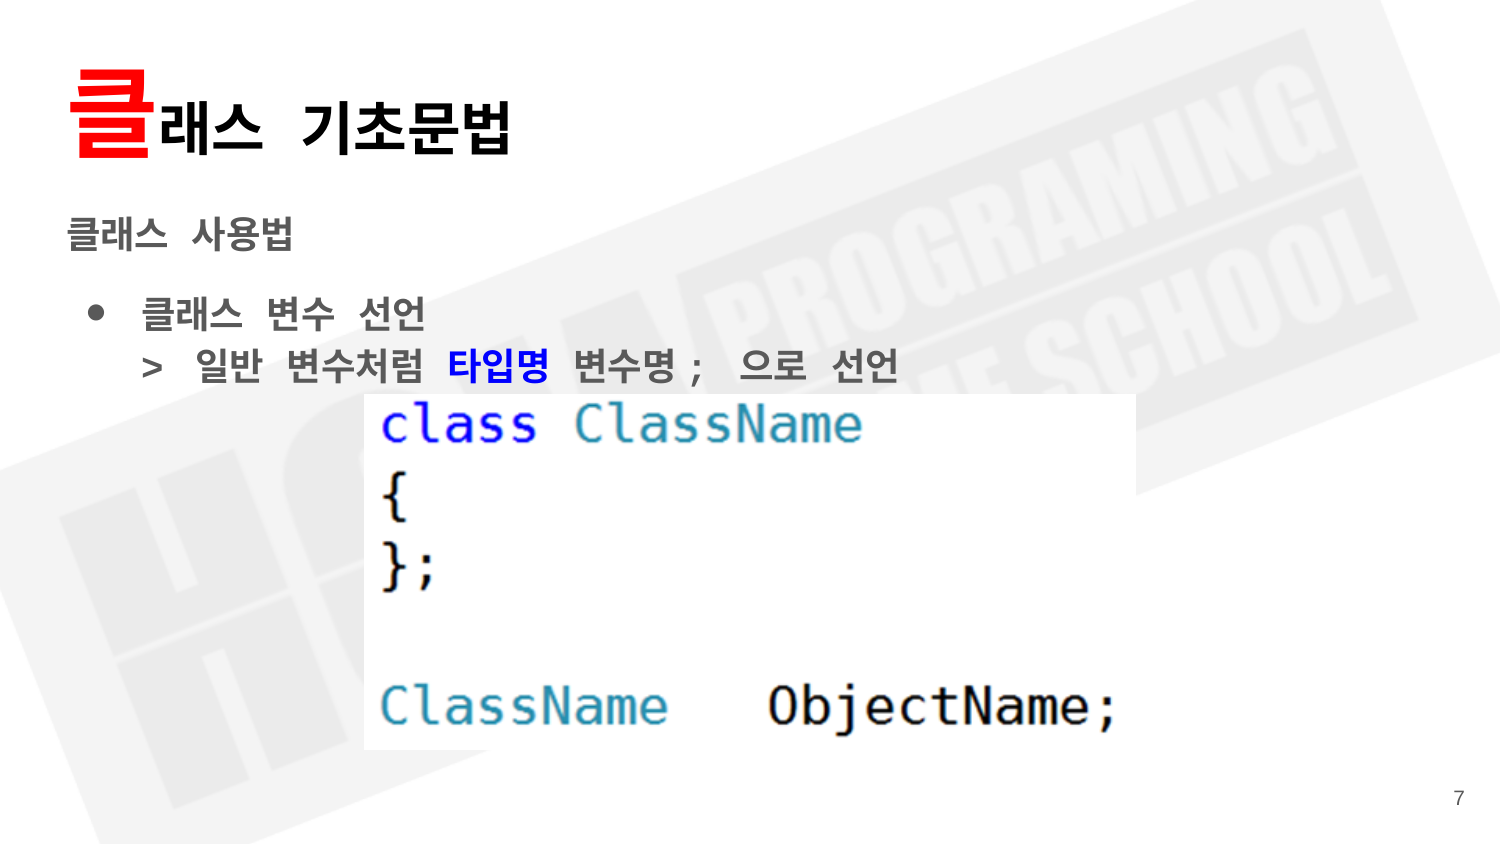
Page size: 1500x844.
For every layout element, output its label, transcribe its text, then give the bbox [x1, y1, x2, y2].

slide_number ‹#› [1389, 764, 1480, 830]
list 클래스 변수 선언 > 일반 변수처럼 타입명 변수명; 으로 선언 [51, 269, 1449, 750]
picture [363, 394, 1137, 750]
title 클래스 기초문법 [51, 35, 1449, 130]
list 클래스 사용법 [51, 189, 1449, 269]
